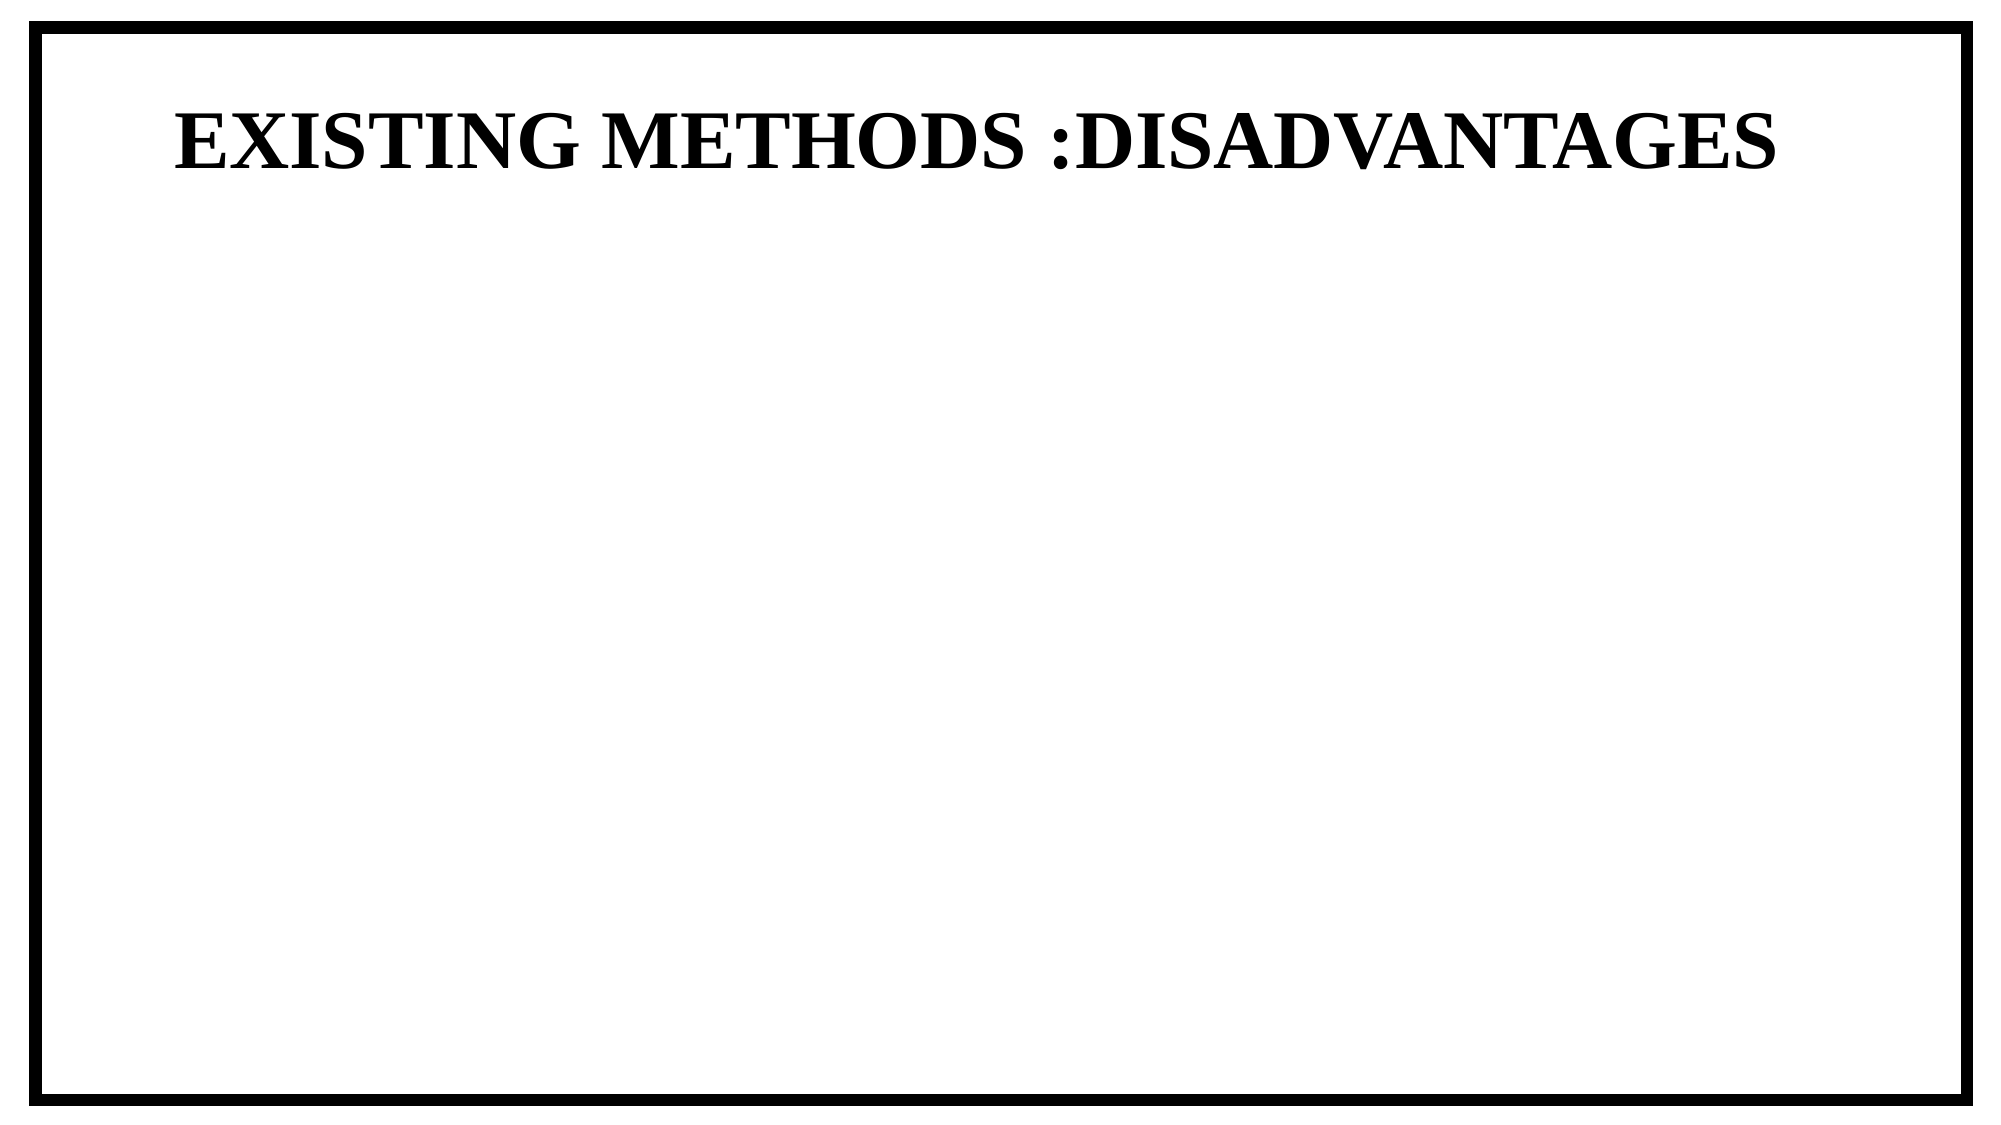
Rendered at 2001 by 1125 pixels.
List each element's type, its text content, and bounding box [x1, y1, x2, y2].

text_box EXISTING METHODS :DISADVANTAGES [159, 78, 2000, 293]
text_box [34, 27, 1968, 1101]
